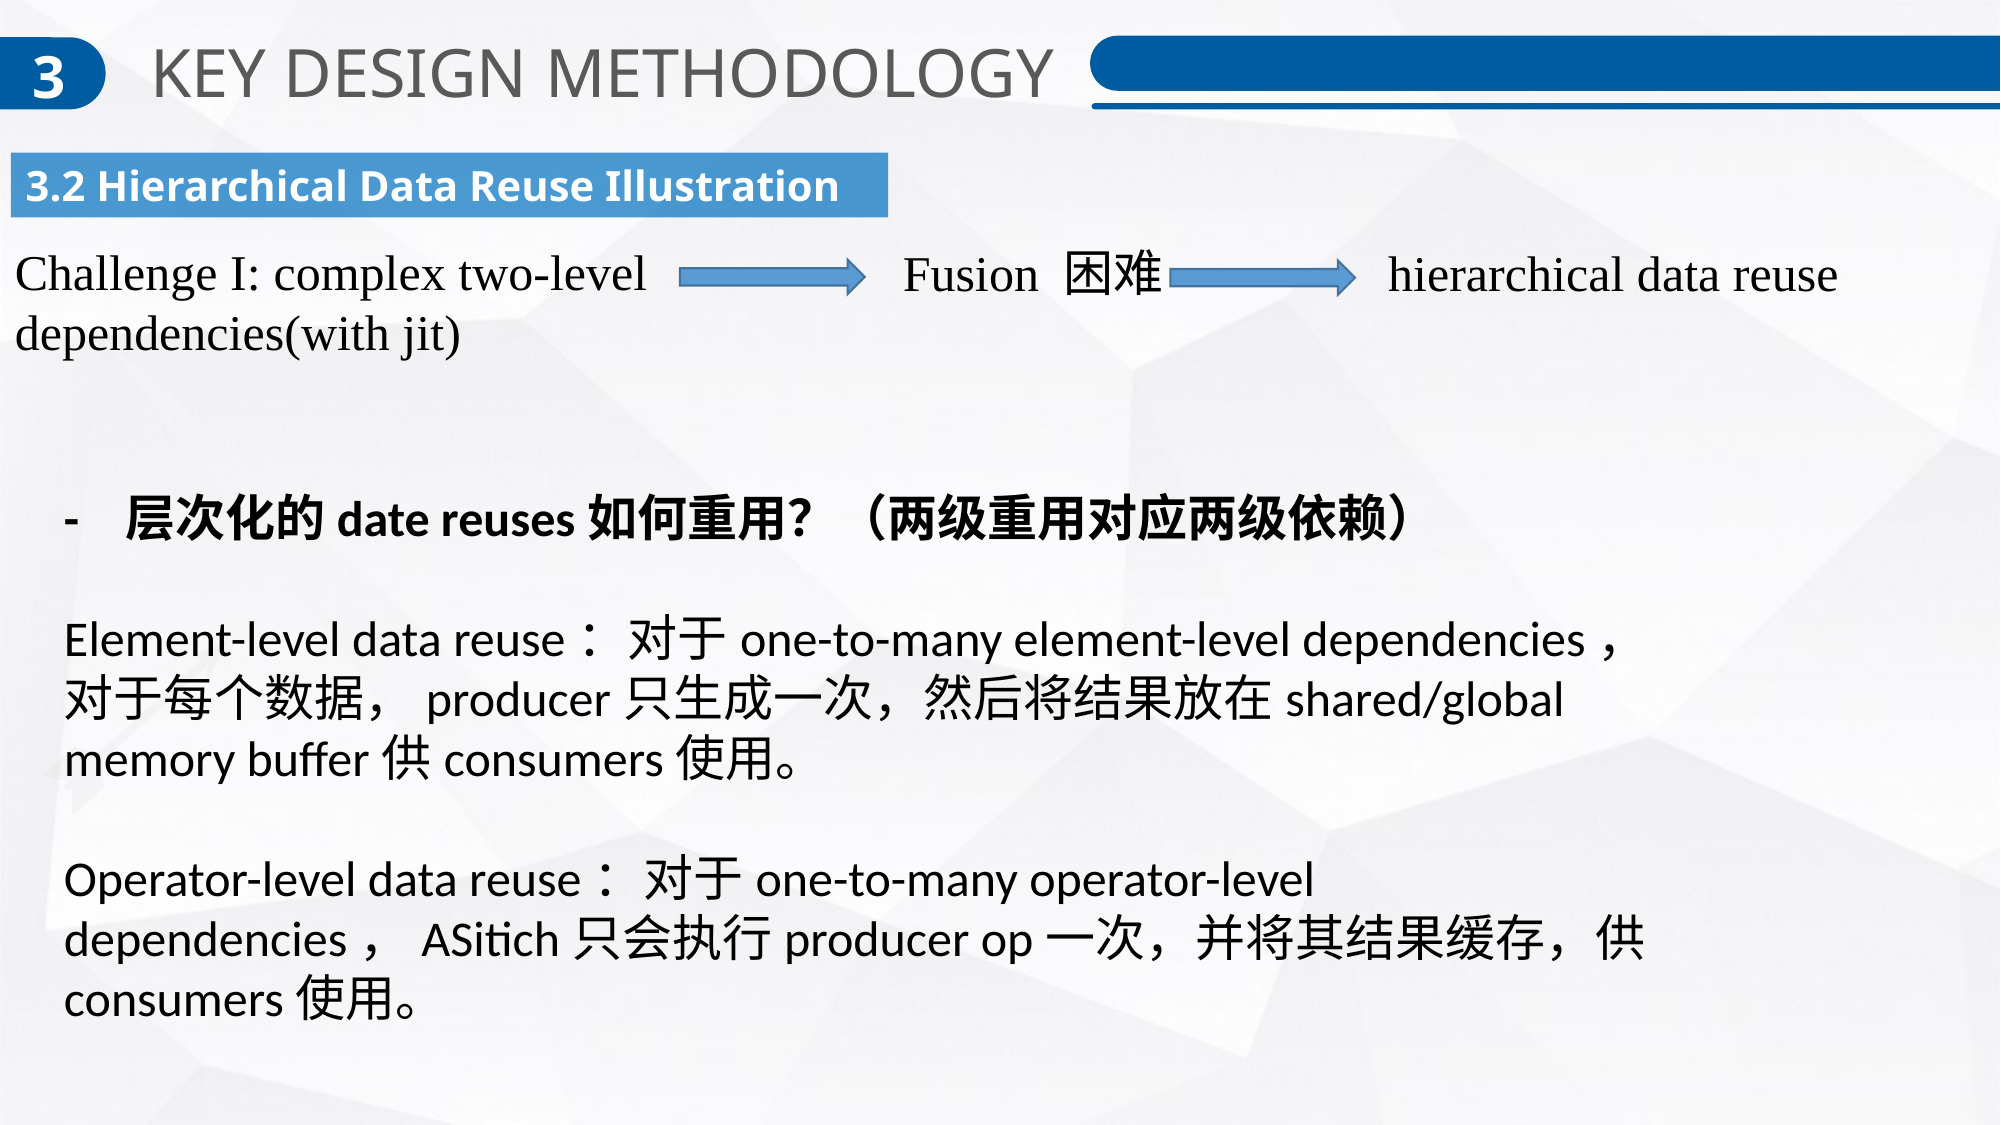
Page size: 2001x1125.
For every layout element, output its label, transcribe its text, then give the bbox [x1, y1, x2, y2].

text_box [42, 769, 49, 777]
text_box 3.2 Hierarchical Data Reuse Illustration [10, 152, 889, 218]
text_box [1169, 257, 1357, 298]
text_box hierarchical data reuse [1373, 234, 2000, 309]
picture [0, 0, 2001, 1125]
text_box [0, 33, 106, 119]
text_box KEY DESIGN METHODOLOGY [135, 23, 1070, 119]
text_box - 层次化的date reuses如何重用？（两级重用对应两级依赖） Element-level data reuse：对于one-to-many element-level dependencies，对于每个数据，producer只生成一次，然后将结果放在shared/global memory buffer供consumers使用。 Operator-level data reuse：对于one-to-many operator-level dependencies，ASitich只会执行producer op一次，并将其结果缓存，供consumers使用。 [49, 478, 1687, 1034]
text_box [678, 257, 867, 297]
text_box Fusion 困难 [888, 234, 1289, 309]
text_box Challenge I: complex two-level dependencies(with jit) [0, 233, 787, 369]
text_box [1090, 35, 2000, 110]
